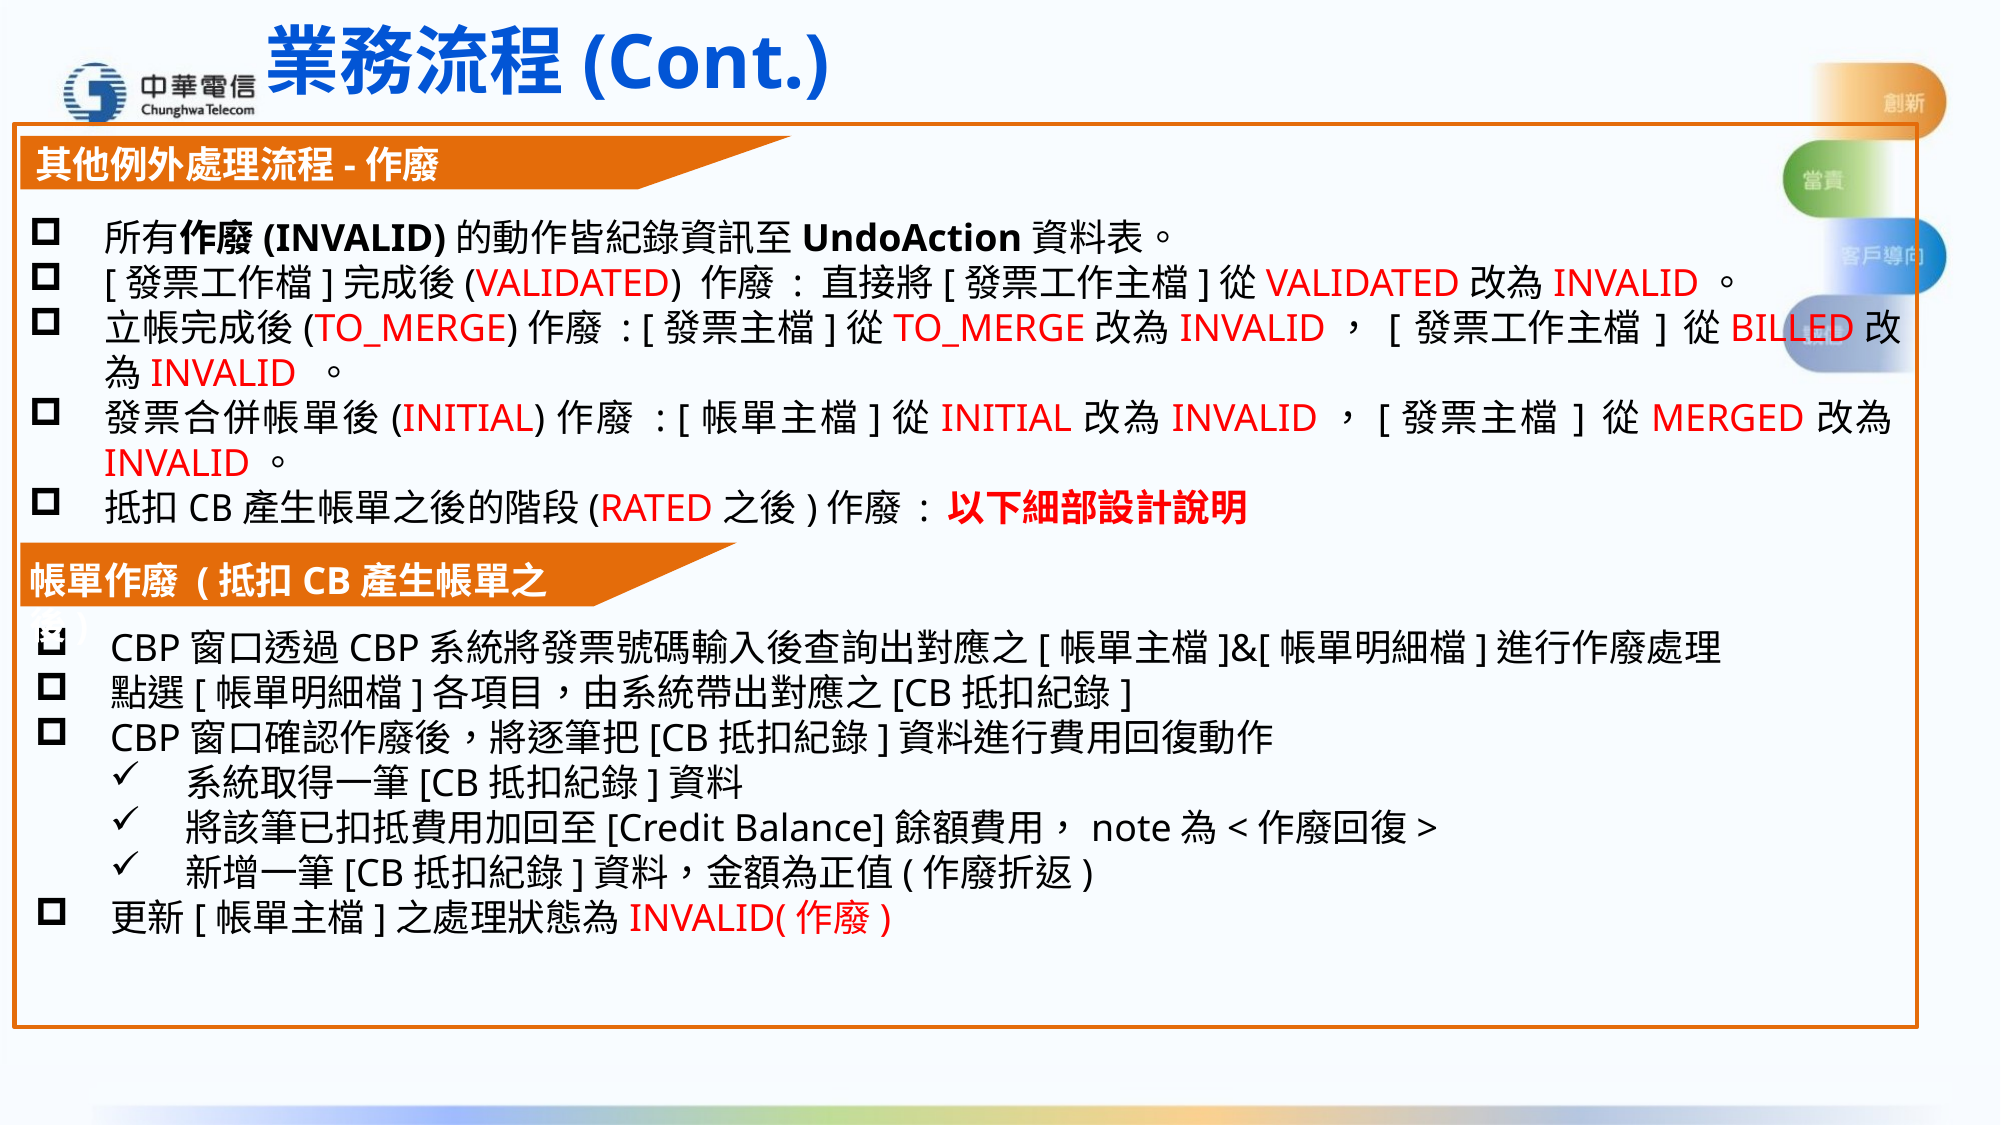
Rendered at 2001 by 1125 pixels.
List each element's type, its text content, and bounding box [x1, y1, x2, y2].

text_box [703, 135, 792, 167]
text_box 帳單作廢 (抵扣CB產生帳單之後) [14, 549, 595, 655]
text_box 其他例外處理流程-作廢 [20, 133, 703, 194]
text_box [14, 537, 1917, 1028]
text_box 所有作廢(INVALID)的動作皆紀錄資訊至UndoAction資料表。 [發票工作檔]完成後(VALIDATED) 作廢 : 直接將[發票工作主檔]從VALIDATED改為INVALID。 立帳完成後(TO_MERGE)作廢 : [發票主檔]從TO_MERGE改為INVALID，[發票工作主檔]從BILLED改為INVALID 。 發票合併帳單後(INITIAL)作廢 : [帳單主檔]從INITIAL改為INVALID，[發票主檔]從MERGED改為INVALID。 抵扣CB產生帳單之後的階段(RATED之後)作廢 : 以下細部設計說明 [14, 206, 1917, 537]
text_box CBP窗口透過CBP系統將發票號碼輸入後查詢出對應之[帳單主檔]&[帳單明細檔]進行作廢處理 點選[帳單明細檔]各項目，由系統帶出對應之[CB抵扣紀錄] CBP窗口確認作廢後，將逐筆把[CB抵扣紀錄]資料進行費用回復動作 系統取得一筆[CB抵扣紀錄]資料 將該筆已扣抵費用加回至[Credit Balance]餘額費用，note為<作廢回復> 新增一筆[CB抵扣紀錄]資料，金額為正值(作廢折返) 更新[帳單主檔]之處理狀態為INVALID(作廢) [20, 616, 1741, 947]
text_box [20, 542, 737, 606]
text_box [14, 123, 1917, 206]
picture [0, 0, 2001, 1125]
text_box 業務流程(Cont.) [249, 10, 1735, 118]
